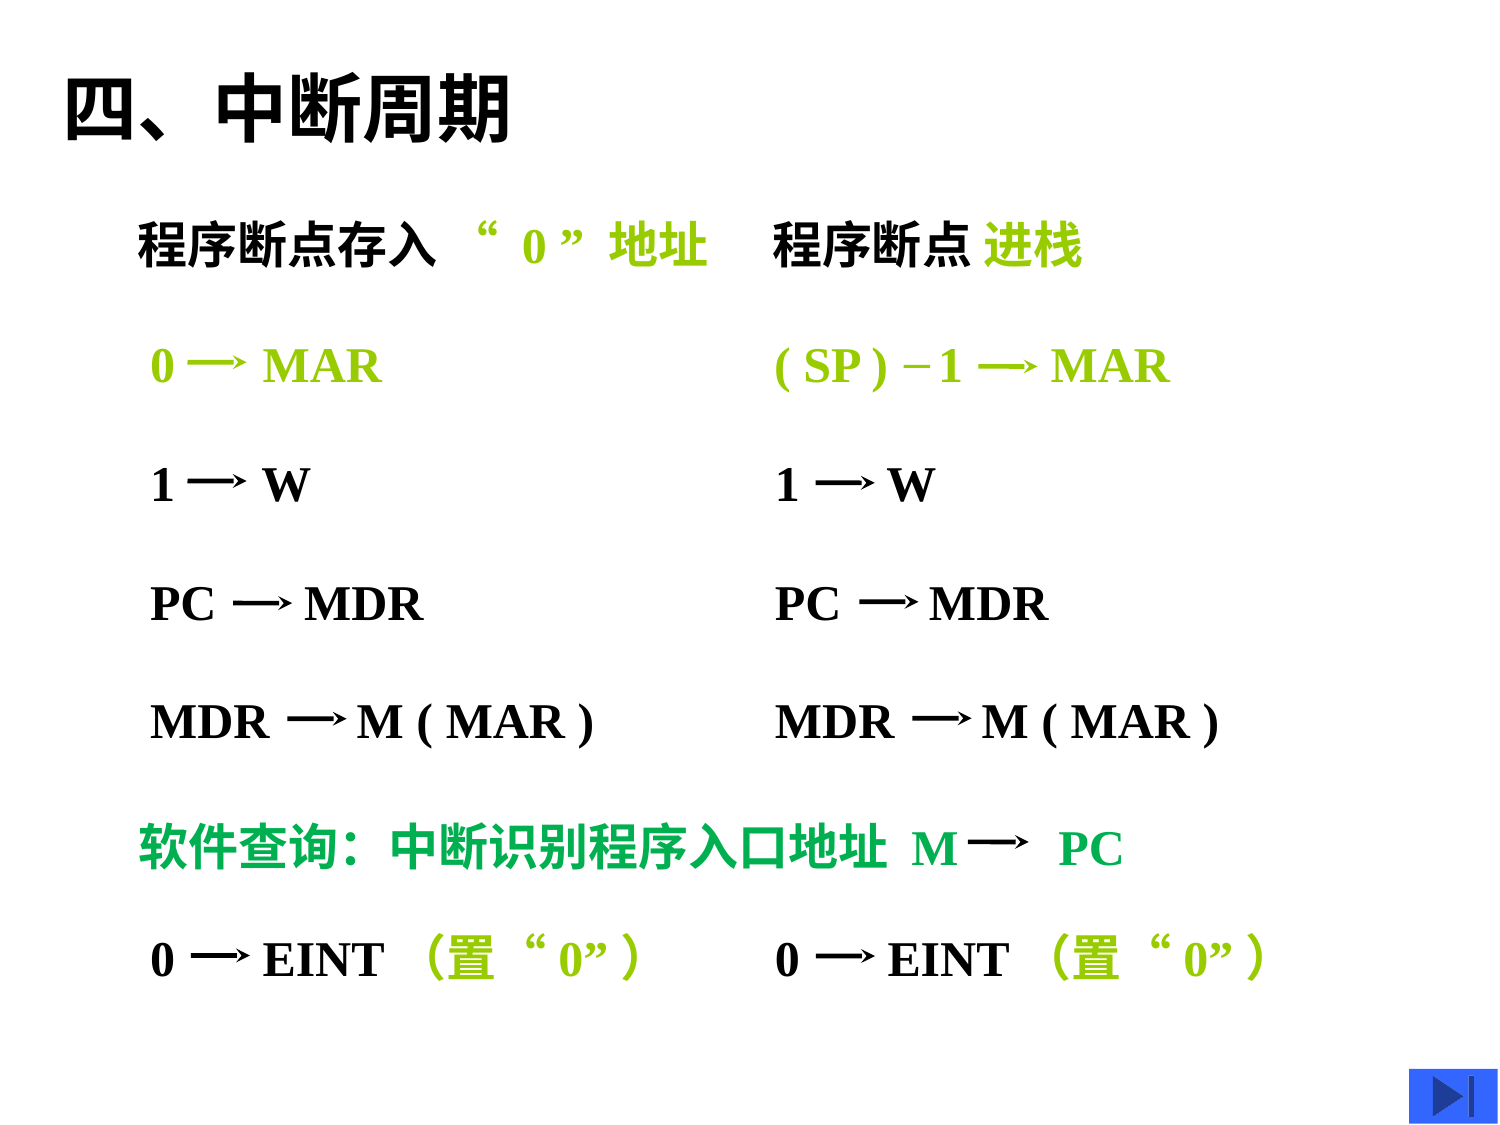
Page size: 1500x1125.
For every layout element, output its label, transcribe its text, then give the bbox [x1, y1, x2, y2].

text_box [149, 674, 564, 763]
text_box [773, 318, 1188, 407]
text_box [774, 555, 1189, 644]
text_box 程序断点存入 “ 0 ” 地址 [137, 199, 736, 288]
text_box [149, 912, 564, 1001]
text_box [110, 786, 1219, 887]
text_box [774, 912, 1189, 1001]
text_box 程序断点 进栈 [772, 199, 1372, 288]
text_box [149, 437, 564, 526]
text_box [149, 555, 564, 644]
text_box 四、中断周期 [62, 62, 673, 150]
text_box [774, 674, 1189, 763]
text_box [149, 318, 564, 407]
text_box [1409, 1068, 1498, 1124]
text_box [774, 437, 1189, 526]
